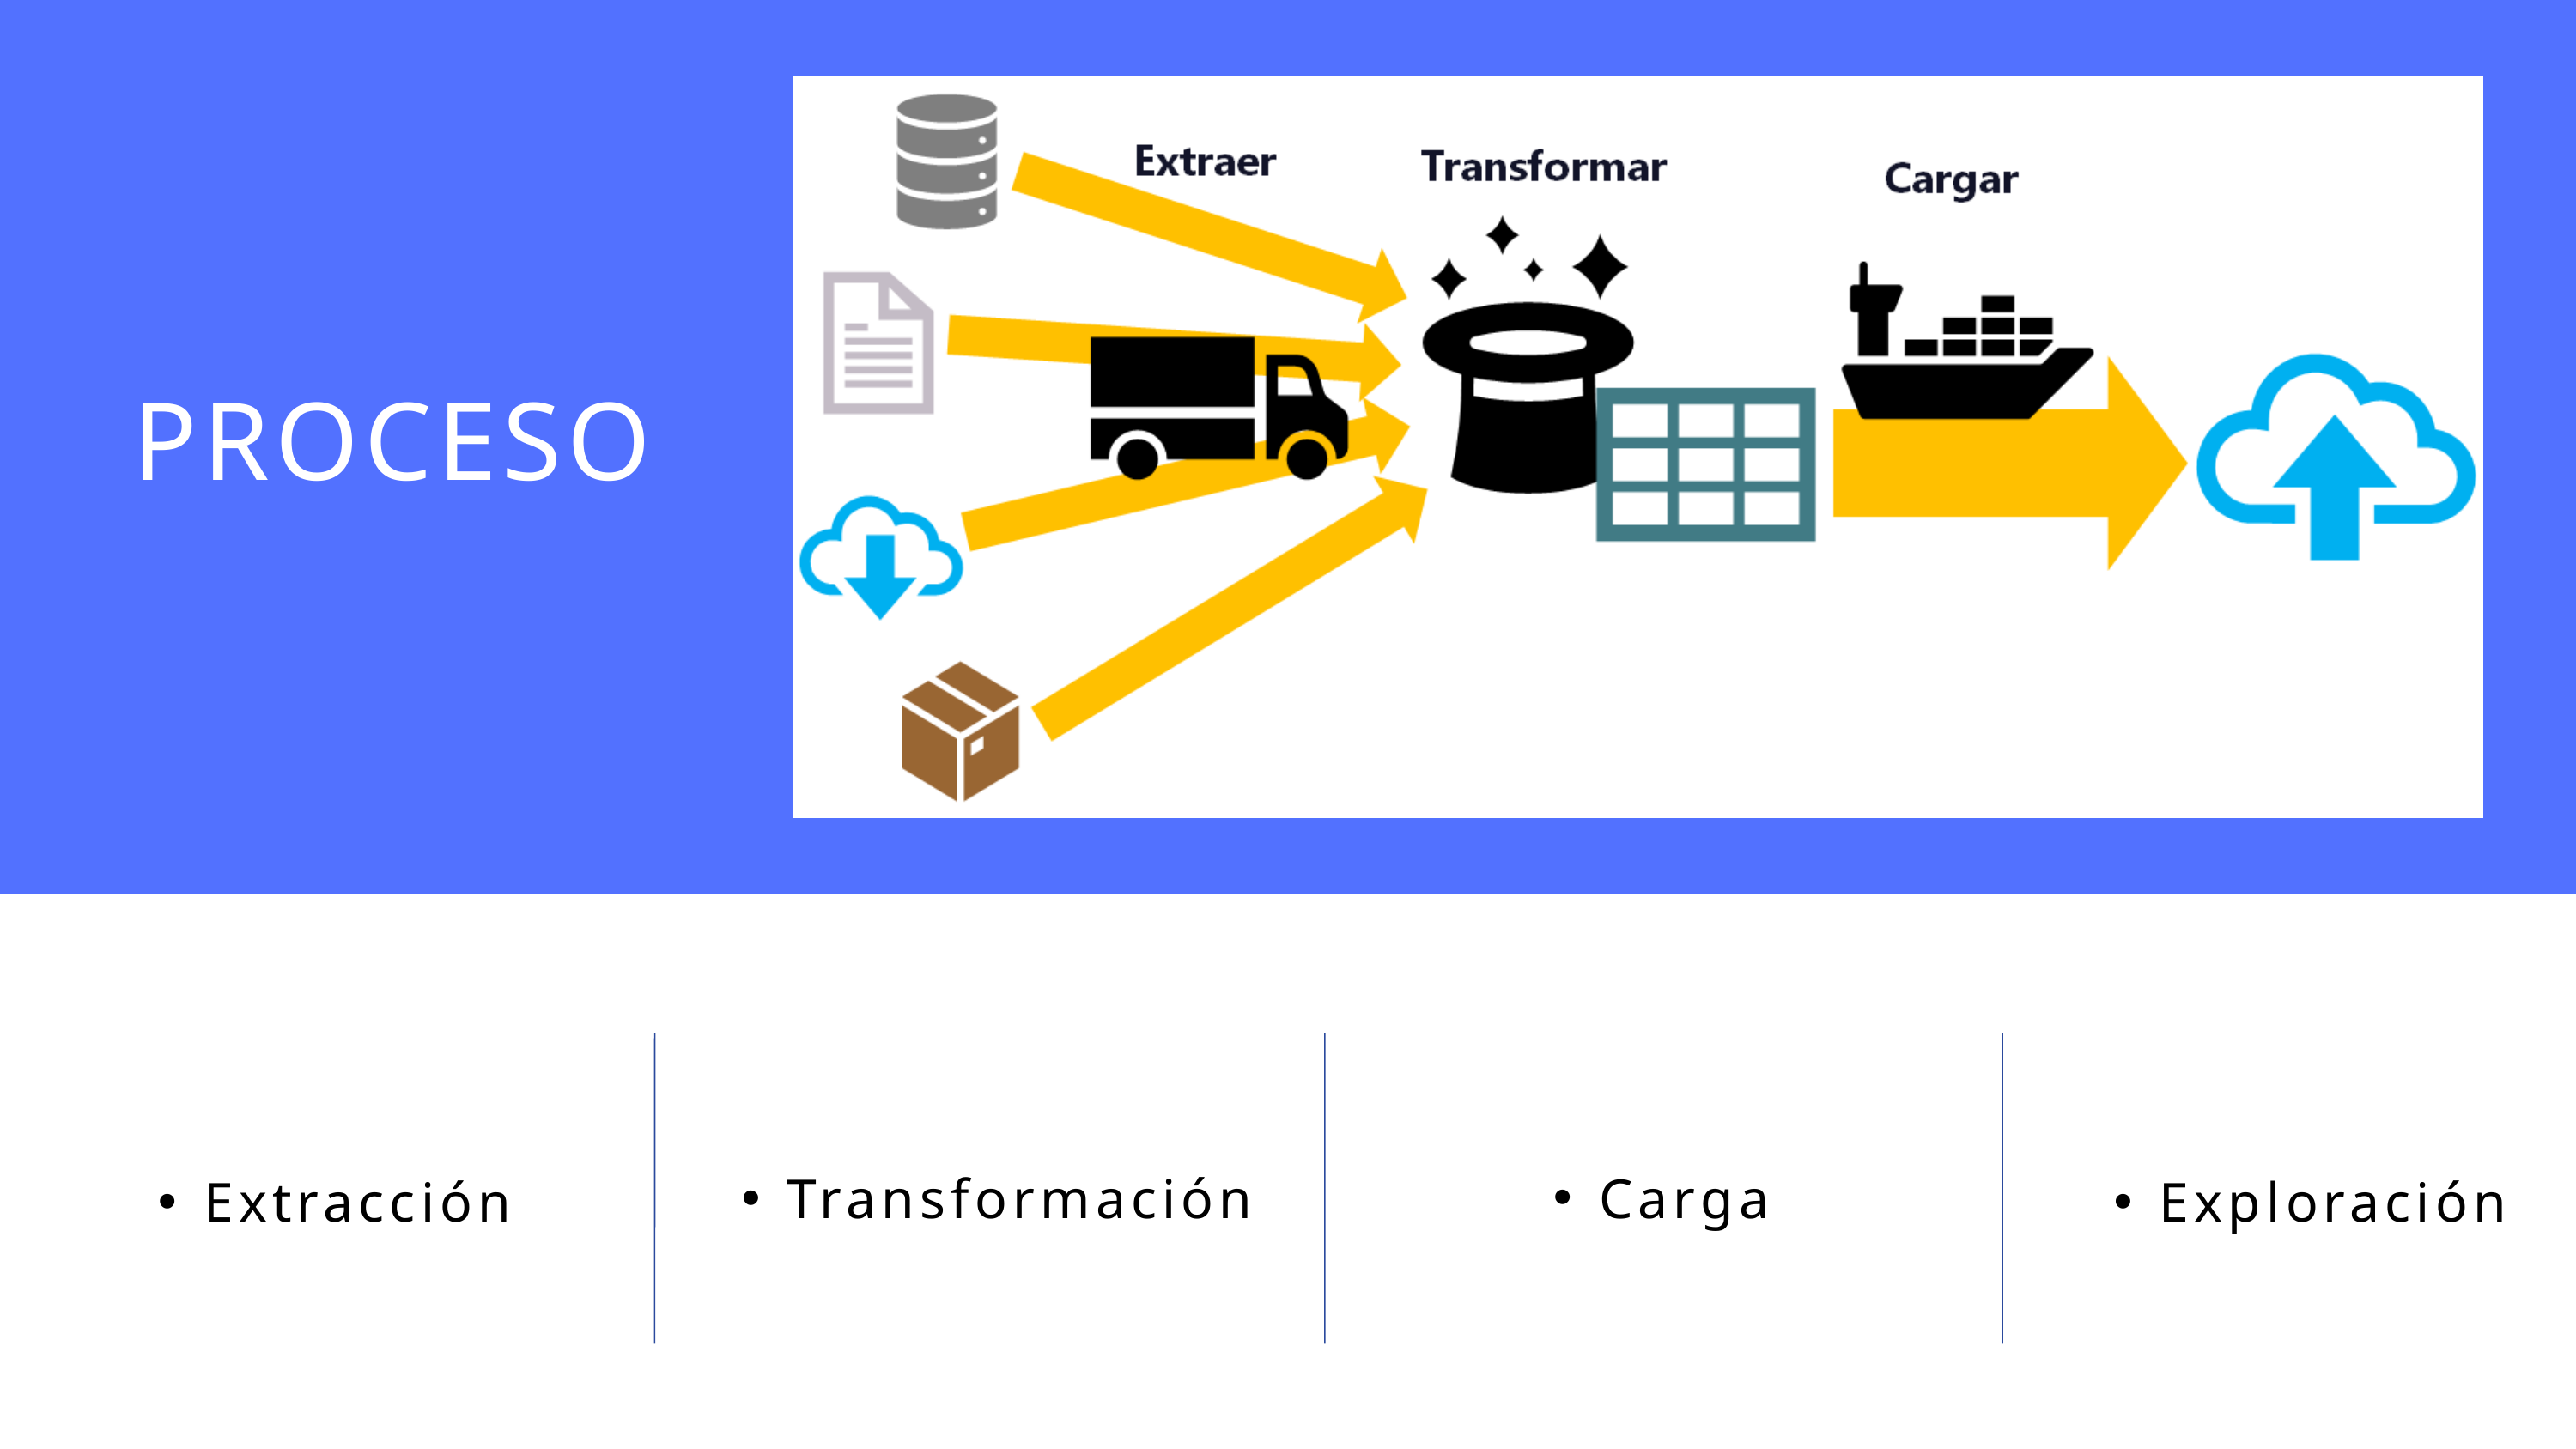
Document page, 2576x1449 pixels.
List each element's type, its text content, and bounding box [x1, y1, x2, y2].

text_box Carga [1325, 1154, 1953, 1229]
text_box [0, 0, 2576, 894]
text_box Extracción [25, 1157, 598, 1384]
picture [793, 76, 2484, 818]
text_box Transformación [696, 1154, 1323, 1229]
text_box Exploración [2068, 1157, 2576, 1234]
